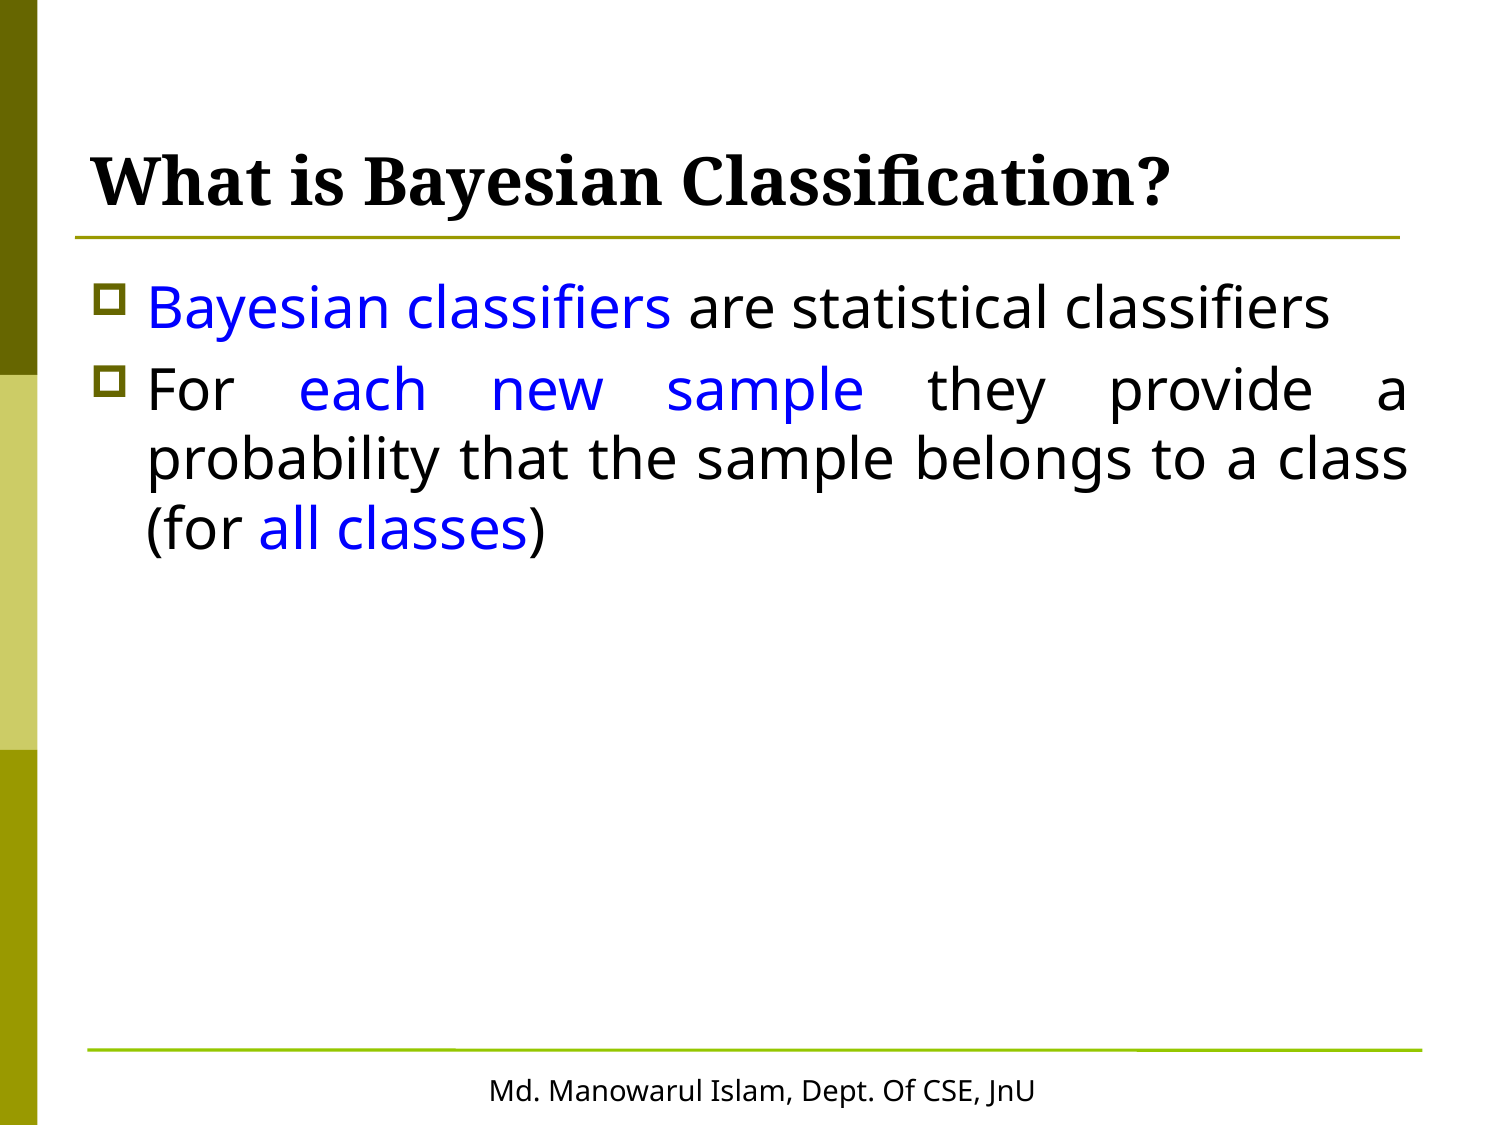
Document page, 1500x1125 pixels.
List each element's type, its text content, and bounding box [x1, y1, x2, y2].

list Bayesian classifiers are statistical classifiers For each new sample they provide a probability that the sample belongs to a class (for all classes) [74, 262, 1426, 1006]
title What is Bayesian Classification? [74, 45, 1426, 233]
